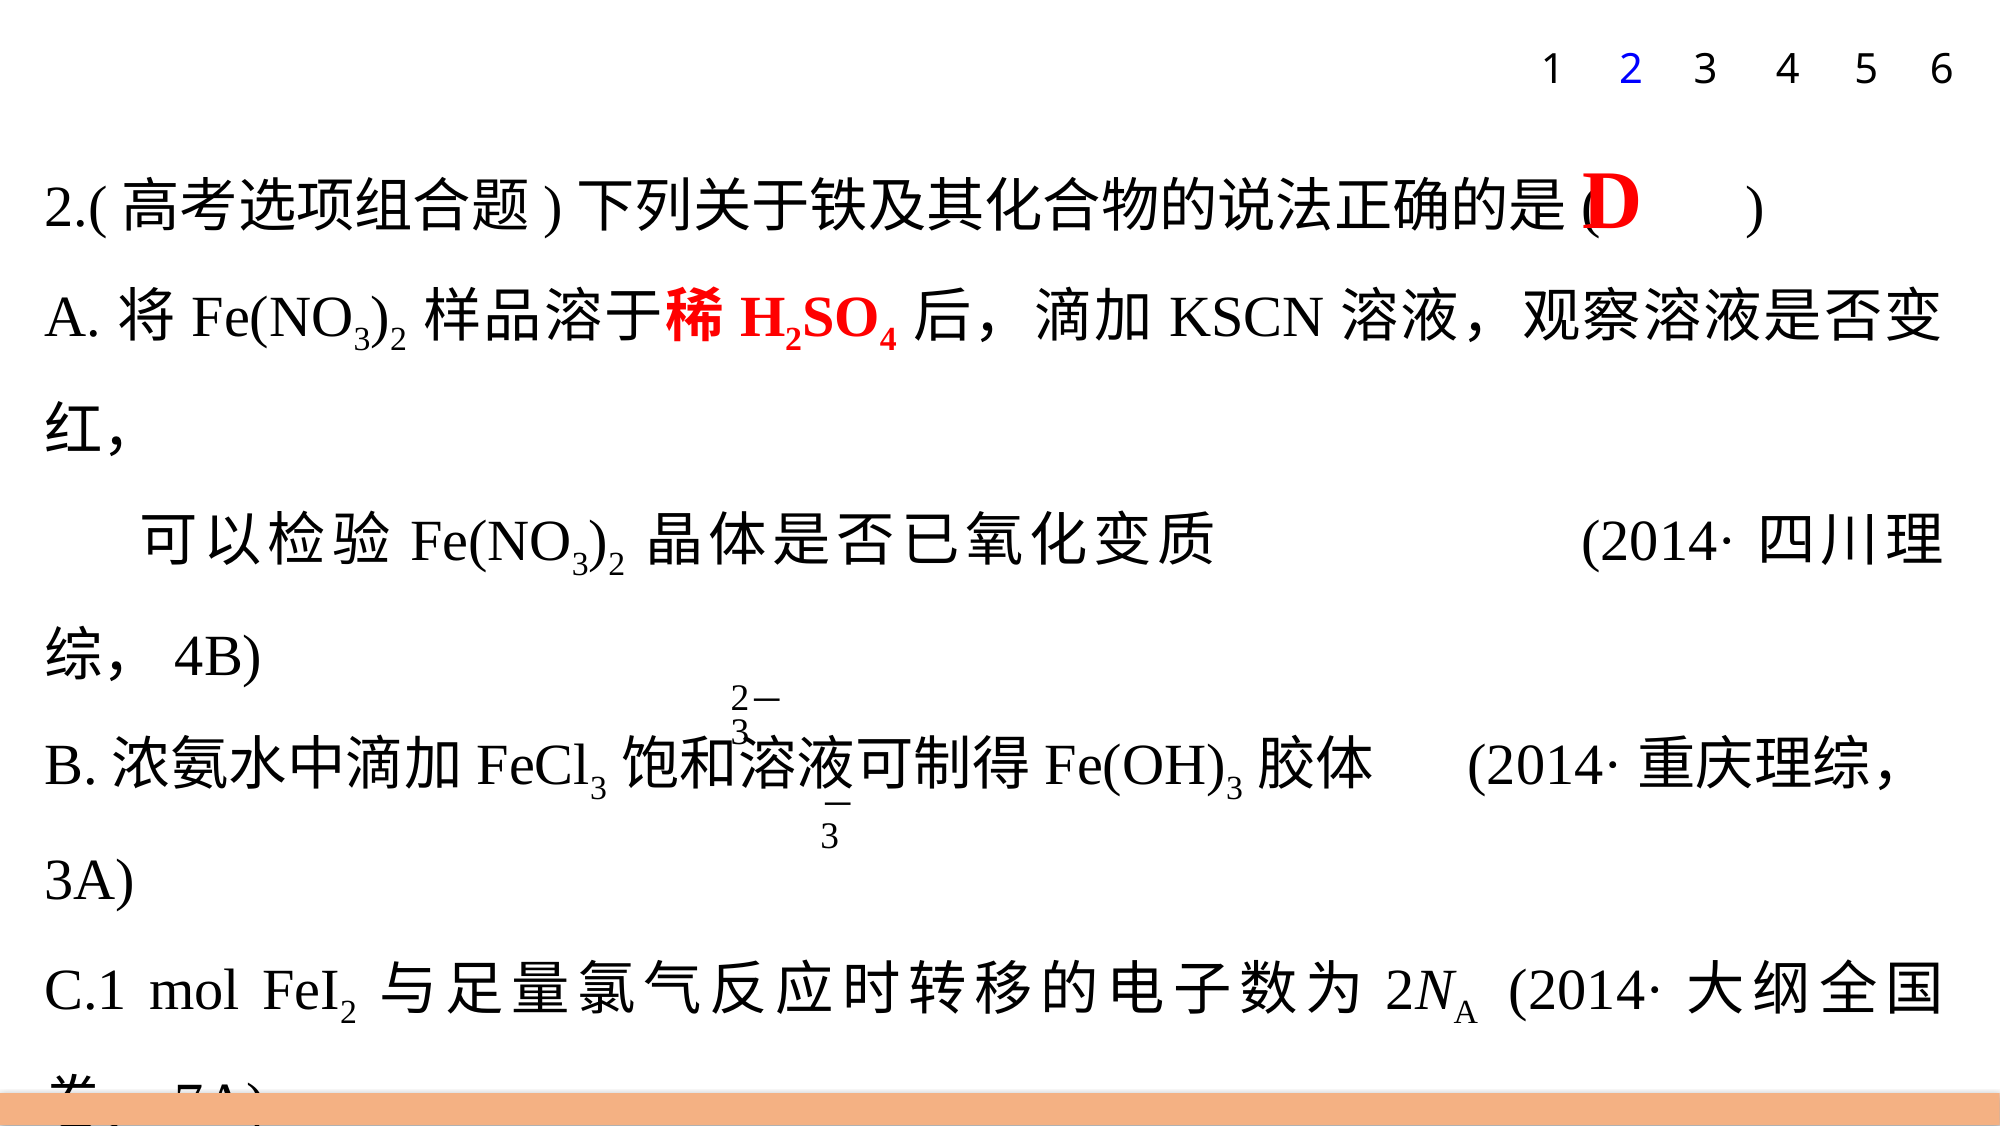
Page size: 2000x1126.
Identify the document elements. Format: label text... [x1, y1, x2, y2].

text_box 4 [1754, 19, 1820, 114]
text_box 2.(高考选项组合题)下列关于铁及其化合物的说法正确的是( ) A.将Fe(NO3)2样品溶于稀H2SO4后，滴加KSCN溶液，观察溶液是否变红， 可以检验Fe(NO3)2晶体是否已氧化变质 (2014·四川理综，4B) B.浓氨水中滴加FeCl3饱和溶液可制得Fe(OH)3胶体 (2014·重庆理综，3A) C.1 mol FeI2与足量氯气反应时转移的电子数为2NA (2014·大纲全国卷，7A) D.水溶液中Fe2＋、H＋、SO 、ClO－不能大量共存 (2014·广东理综，8B) 解析 A项，酸性条件下，NO 能将Fe2＋氧化为Fe3＋，无法检验； B项，浓氨水与FeCl3饱和溶液会生成Fe(OH)3沉淀；足量氯气将Fe2＋和I－全部氧化，1 mol FeI2应转移3NA的电子。 [29, 125, 1959, 1091]
text_box D [1567, 137, 1658, 253]
text_box 1 [1519, 19, 1585, 114]
text_box [0, 1092, 2000, 1126]
text_box 5 [1837, 19, 1899, 114]
text_box 3 [1680, 19, 1738, 114]
text_box 2 [1601, 19, 1664, 114]
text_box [820, 772, 875, 870]
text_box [730, 668, 817, 767]
text_box 6 [1912, 19, 1974, 114]
